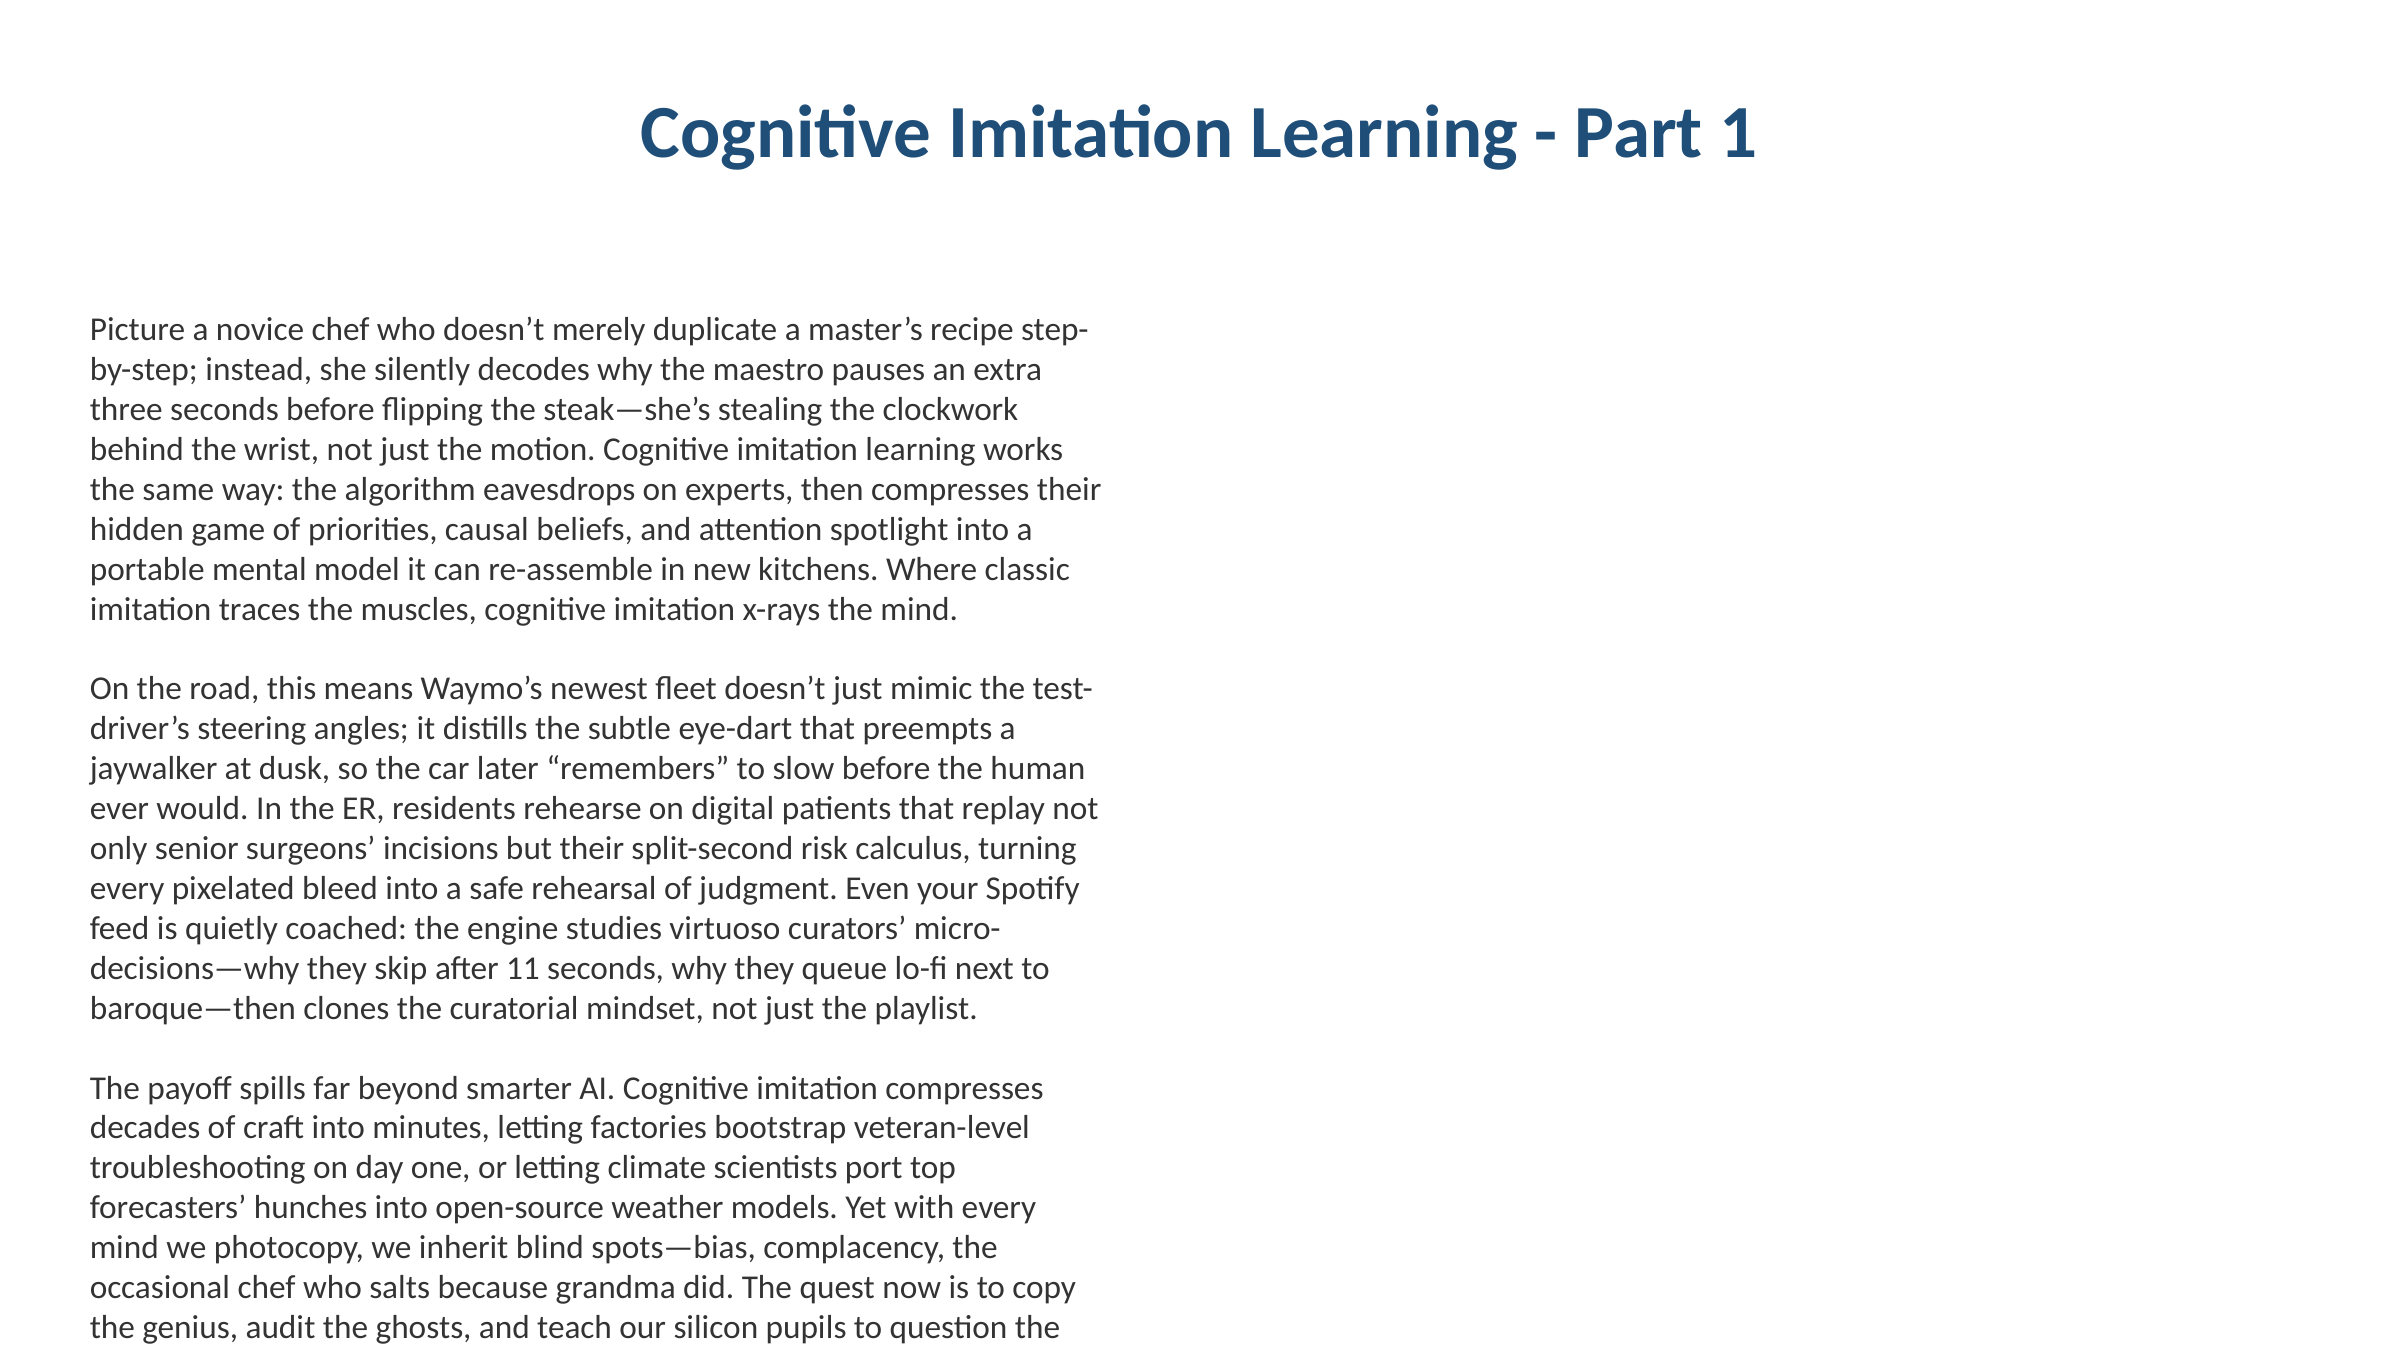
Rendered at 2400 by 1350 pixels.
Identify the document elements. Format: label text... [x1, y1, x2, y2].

text_box Cognitive Imitation Learning - Part 1 [625, 74, 1774, 180]
text_box Picture a novice chef who doesn’t merely duplicate a master’s recipe step-by-step; instead, she silently decodes why the maestro pauses an extra three seconds before flipping the steak—she’s stealing the clockwork behind the wrist, not just the motion. Cognitive imitation learning works the same way: the algorithm eavesdrops on experts, then compresses their hidden game of priorities, causal beliefs, and attention spotlight into a portable mental model it can re-assemble in new kitchens. Where classic imitation traces the muscles, cognitive imitation x-rays the mind. On the road, this means Waymo’s newest fleet doesn’t just mimic the test-driver’s steering angles; it distills the subtle eye-dart that preempts a jaywalker at dusk, so the car later “remembers” to slow before the human ever would. In the ER, residents rehearse on digital patients that replay not only senior surgeons’ incisions but their split-second risk calculus, turning every pixelated bleed into a safe rehearsal of judgment. Even your Spotify feed is quietly coached: the engine studies virtuoso curators’ micro-decisions—why they skip after 11 seconds, why they queue lo-fi next to baroque—then clones the curatorial mindset, not just the playlist. The payoff spills far beyond smarter AI. Cognitive imitation compresses decades of craft into minutes, letting factories bootstrap veteran-level troubleshooting on day one, or letting climate scientists port top forecasters’ hunches into open-source weather models. Yet with every mind we photocopy, we inherit blind spots—bias, complacency, the occasional chef who salts because grandma did. The quest now is to copy the genius, audit the ghosts, and teach our silicon pupils to question the very intuition they were asked to imitate. [74, 299, 1125, 1350]
